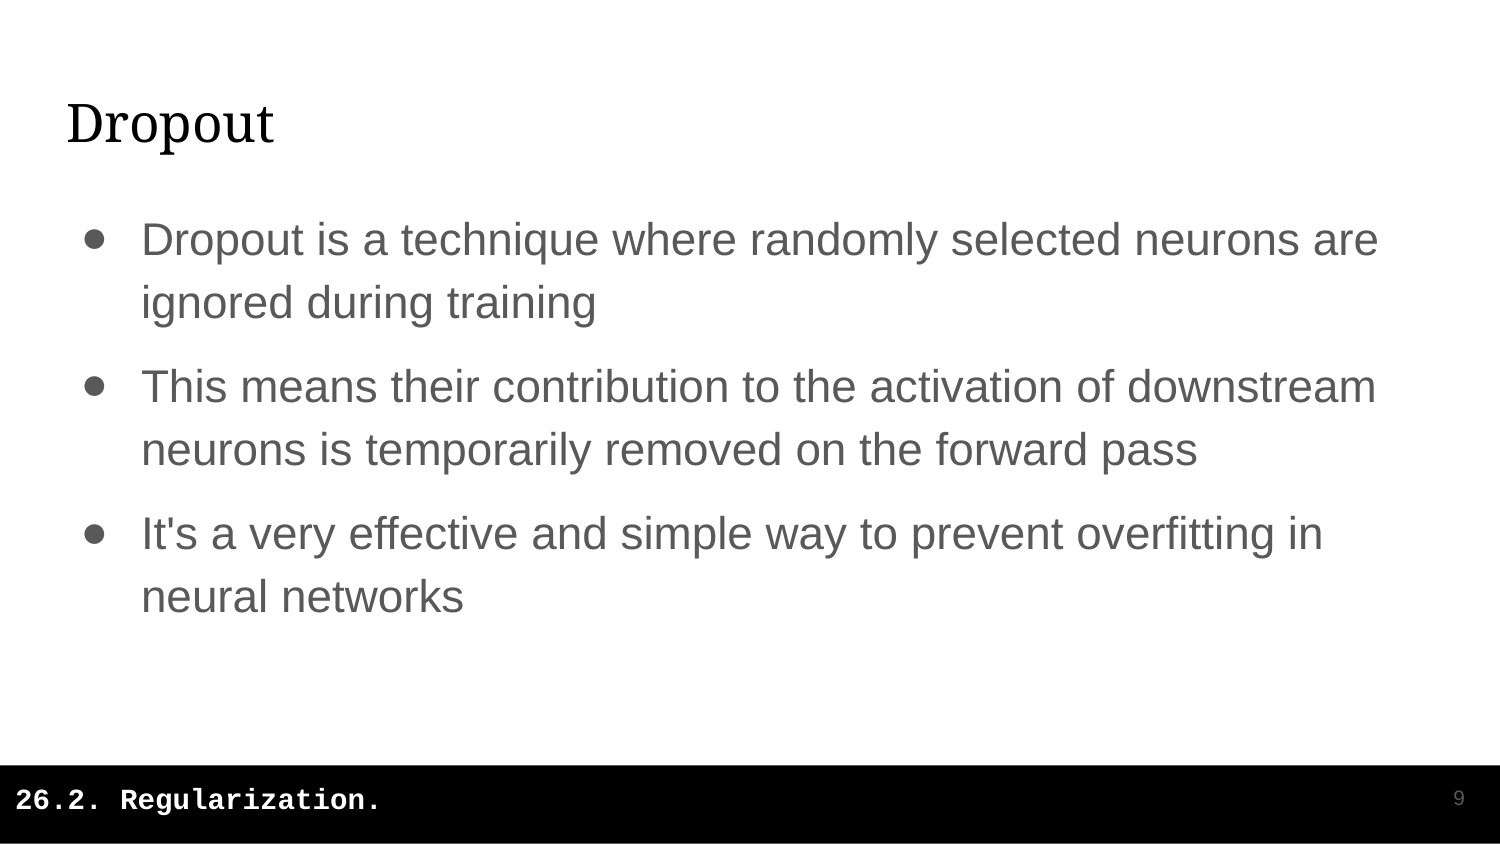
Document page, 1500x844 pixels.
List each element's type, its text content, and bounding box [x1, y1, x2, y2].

title Dropout [51, 74, 1449, 169]
list Dropout is a technique where randomly selected neurons are ignored during training This means their contribution to the activation of downstream neurons is temporarily removed on the forward pass It's a very effective and simple way to prevent overfitting in neural networks [51, 186, 1449, 729]
slide_number ‹#› [1389, 764, 1480, 830]
text_box 26.2. Regularization. [0, 765, 1500, 844]
